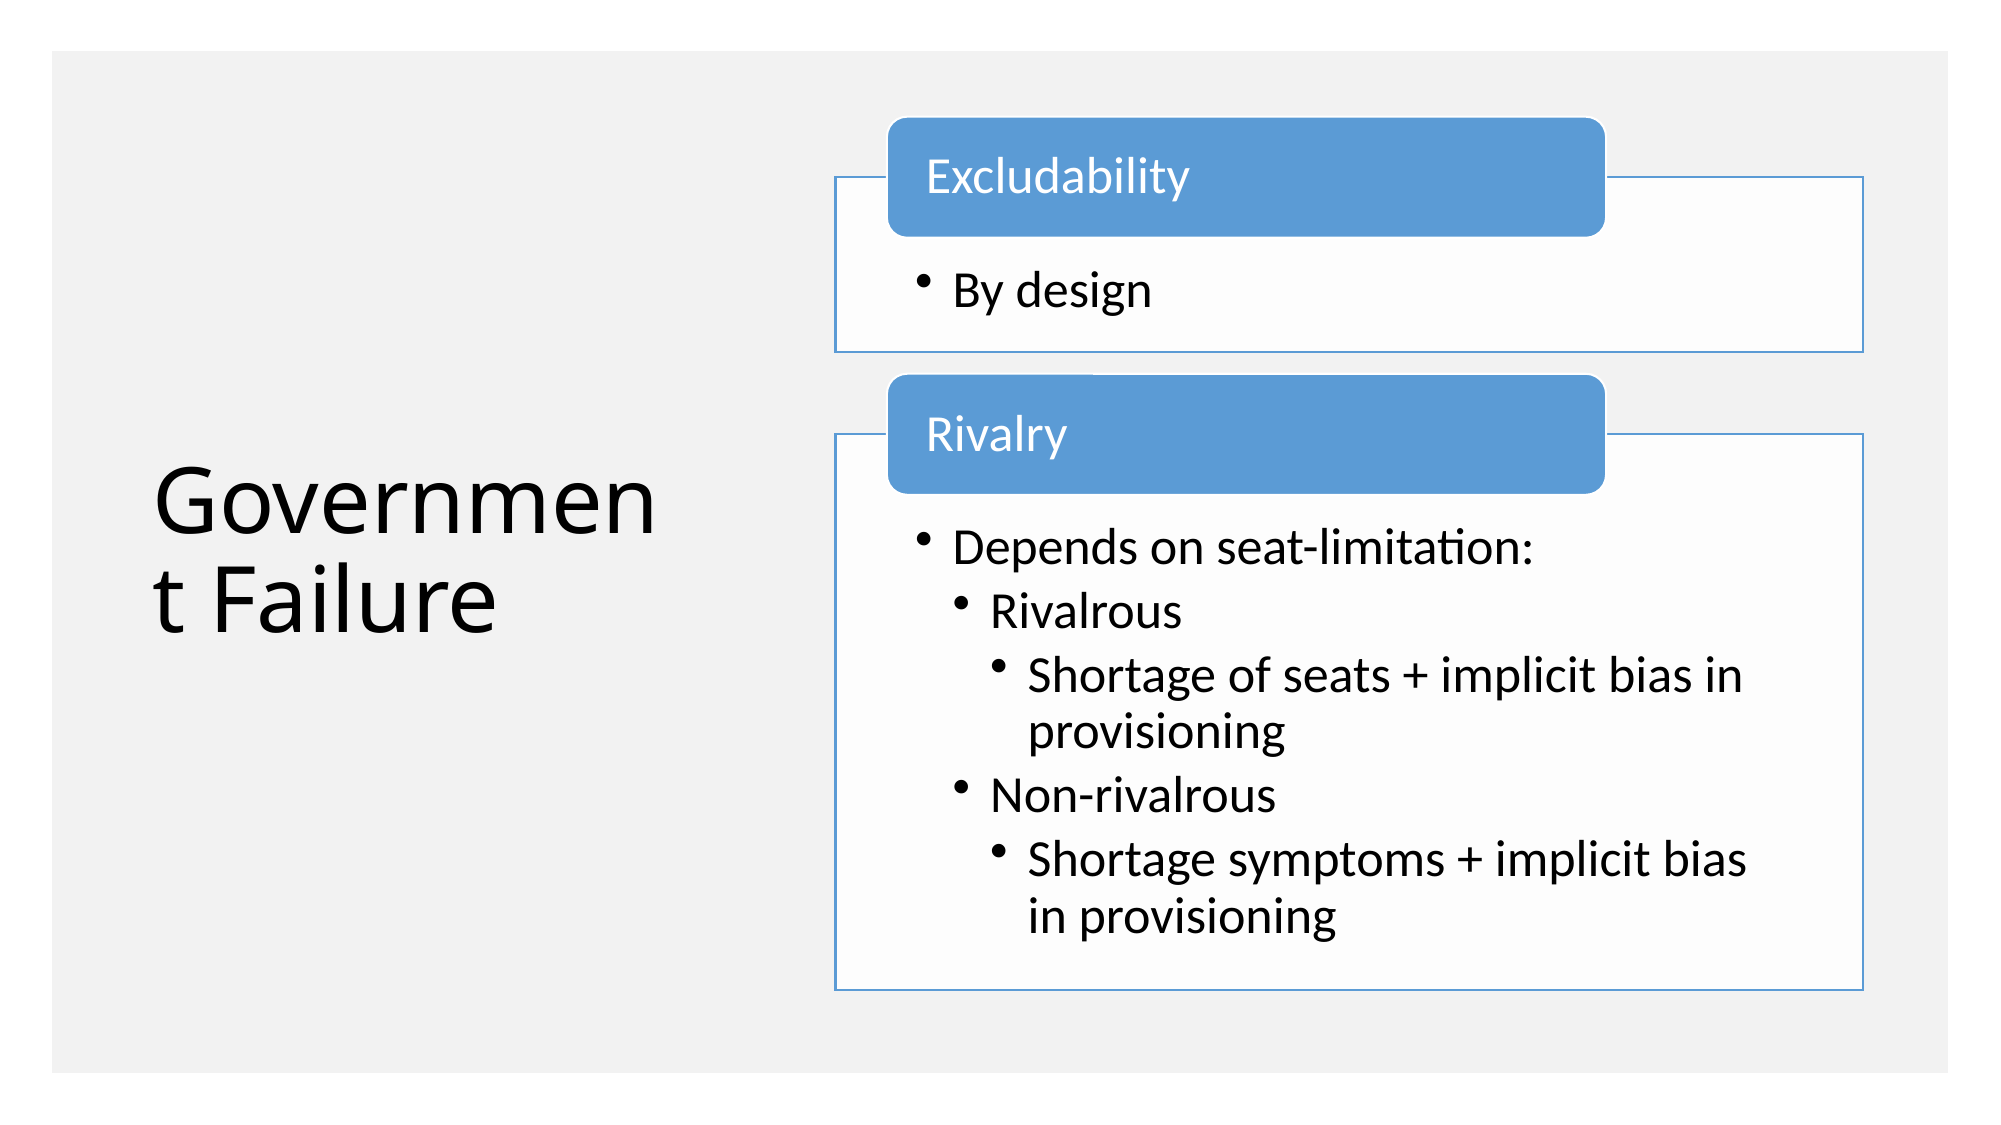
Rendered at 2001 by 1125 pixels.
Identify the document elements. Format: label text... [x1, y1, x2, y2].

title Government Failure [137, 101, 691, 1005]
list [835, 101, 1863, 1005]
text_box [52, 51, 1948, 1073]
